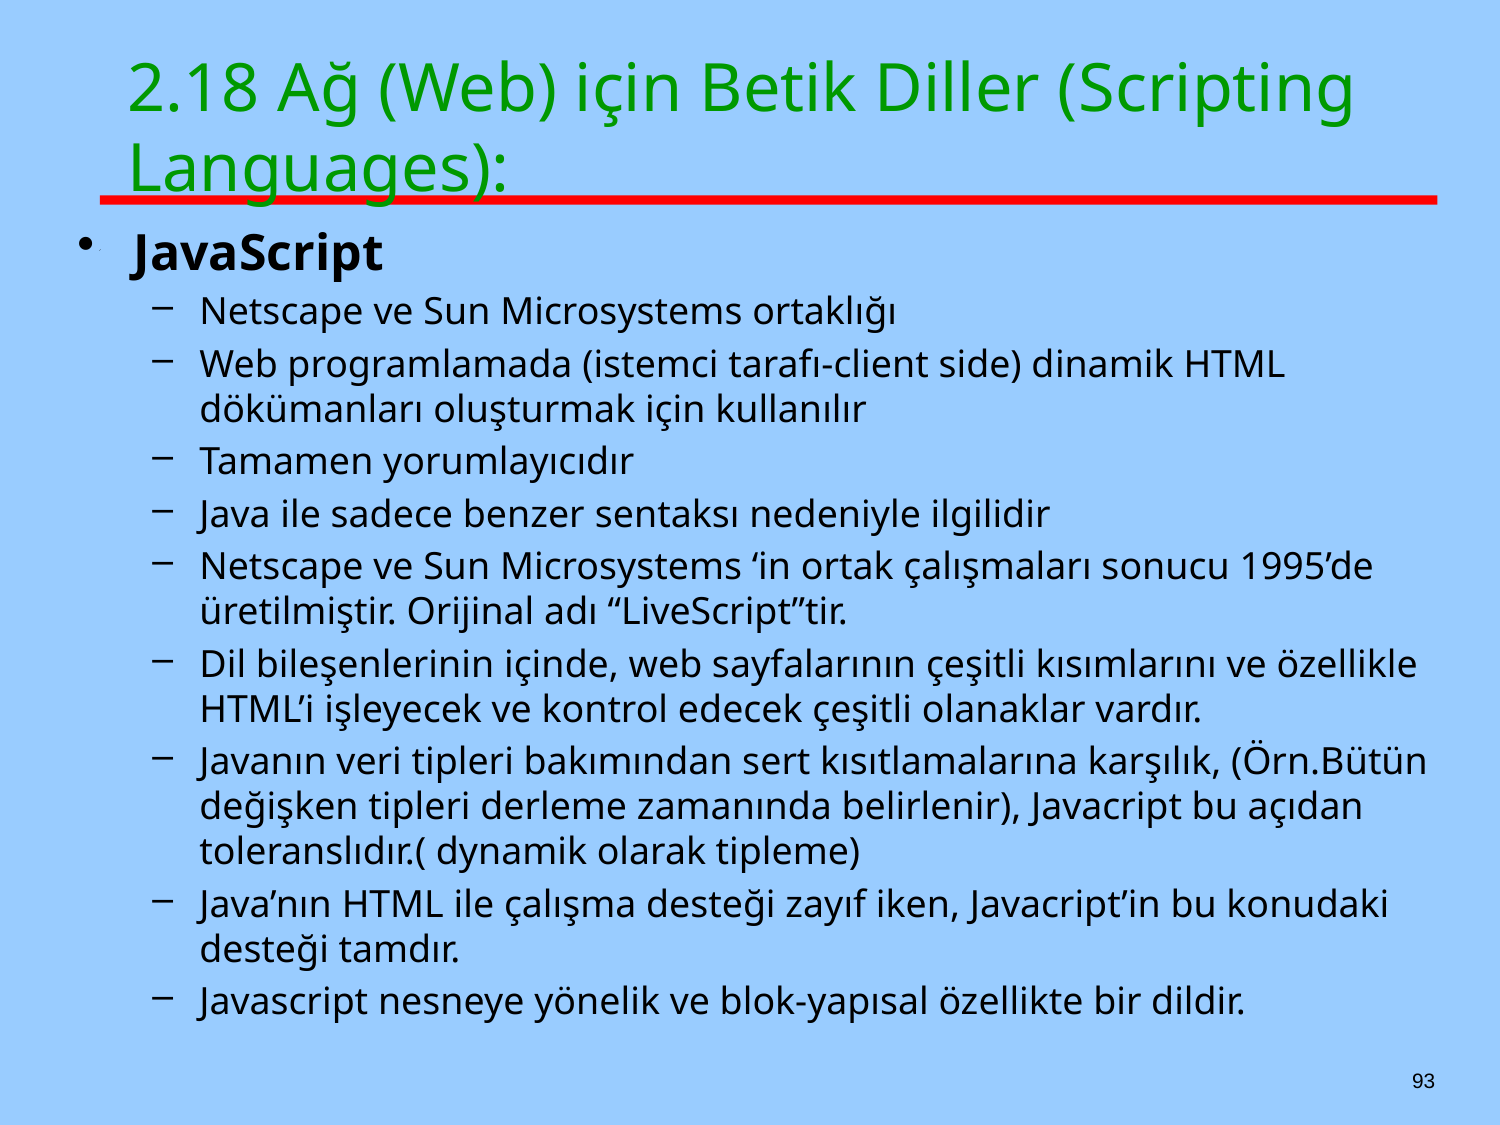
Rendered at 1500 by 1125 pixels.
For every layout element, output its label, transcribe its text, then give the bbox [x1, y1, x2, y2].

slide_number 93 [1137, 1024, 1451, 1101]
title 2.18 Ağ (Web) için Betik Diller (Scripting Languages): [112, 37, 1451, 226]
list JavaScript Netscape ve Sun Microsystems ortaklığı Web programlamada (istemci tarafı-client side) dinamik HTML dökümanları oluşturmak için kullanılır Tamamen yorumlayıcıdır Java ile sadece benzer sentaksı nedeniyle ilgilidir Netscape ve Sun Microsystems ‘in ortak çalışmaları sonucu 1995’de üretilmiştir. Orijinal adı “LiveScript”tir. Dil bileşenlerinin içinde, web sayfalarının çeşitli kısımlarını ve özellikle HTML’i işleyecek ve kontrol edecek çeşitli olanaklar vardır. Javanın veri tipleri bakımından sert kısıtlamalarına karşılık, (Örn.Bütün değişken tipleri derleme zamanında belirlenir), Javacript bu açıdan toleranslıdır.( dynamik olarak tipleme) Java’nın HTML ile çalışma desteği zayıf iken, Javacript’in bu konudaki desteği tamdır. Javascript nesneye yönelik ve blok-yapısal özellikte bir dildir. [62, 212, 1500, 963]
